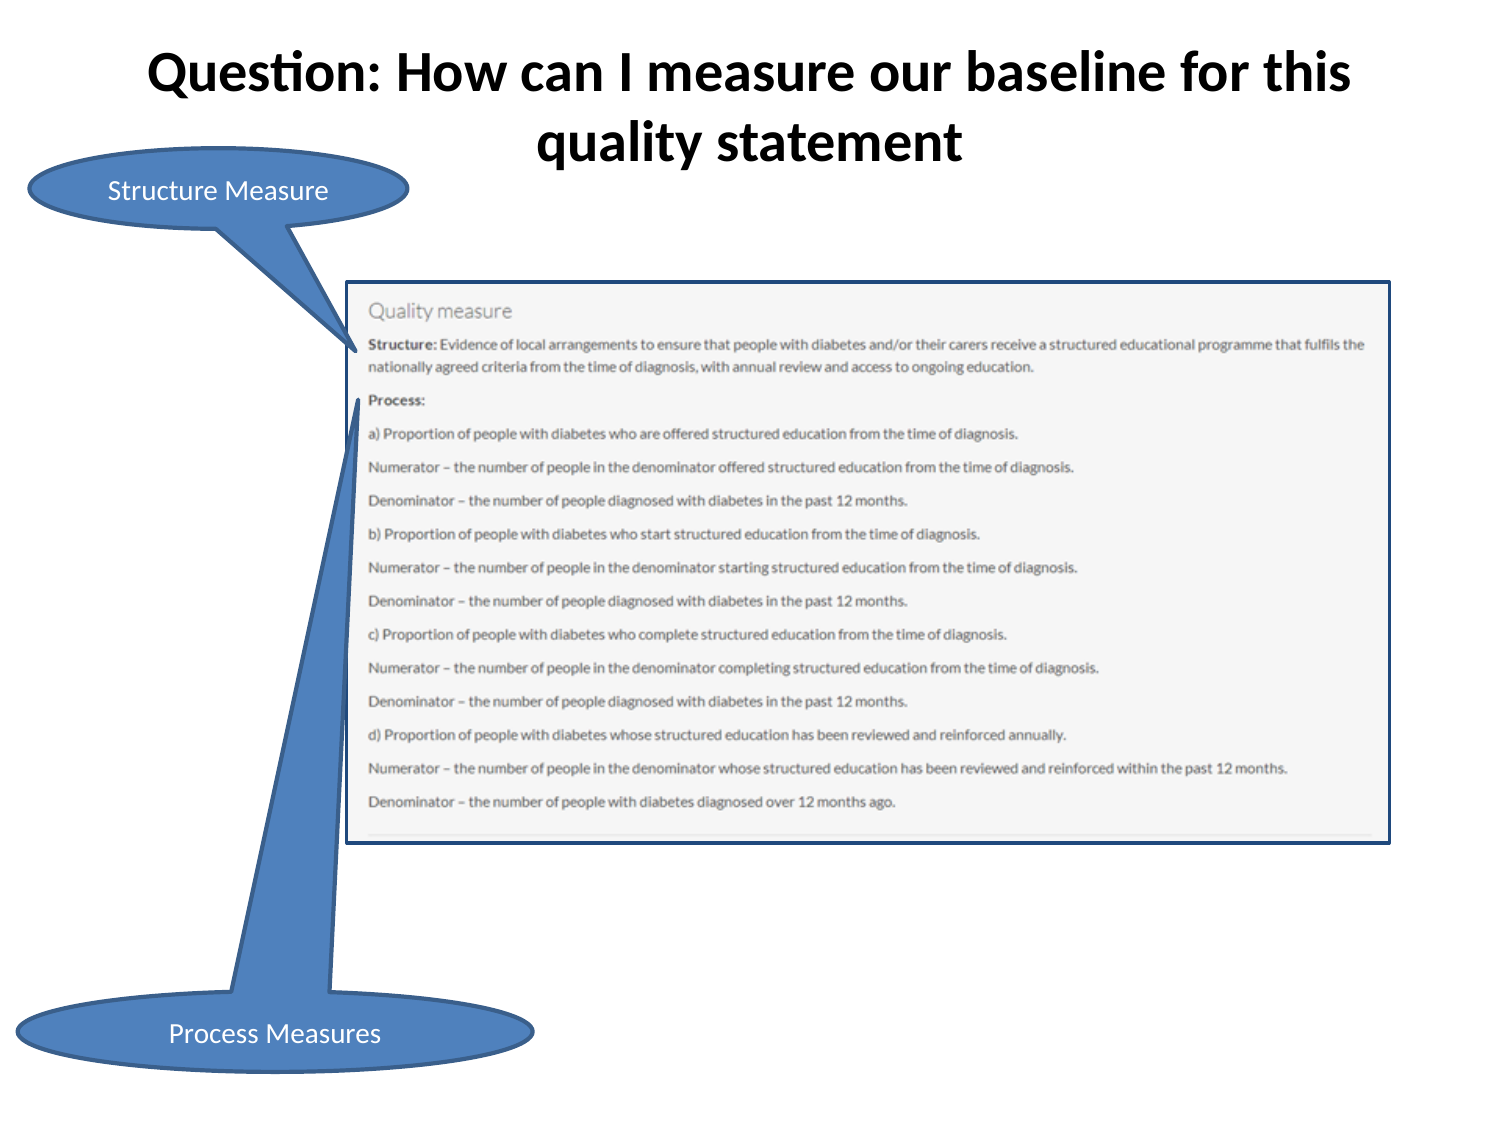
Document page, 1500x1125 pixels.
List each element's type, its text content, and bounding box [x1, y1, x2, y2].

text_box Process Measures [15, 460, 535, 1075]
picture [348, 283, 1388, 842]
title Question: How can I measure our baseline for this quality statement [75, 45, 1425, 161]
text_box Structure Measure [27, 146, 410, 343]
